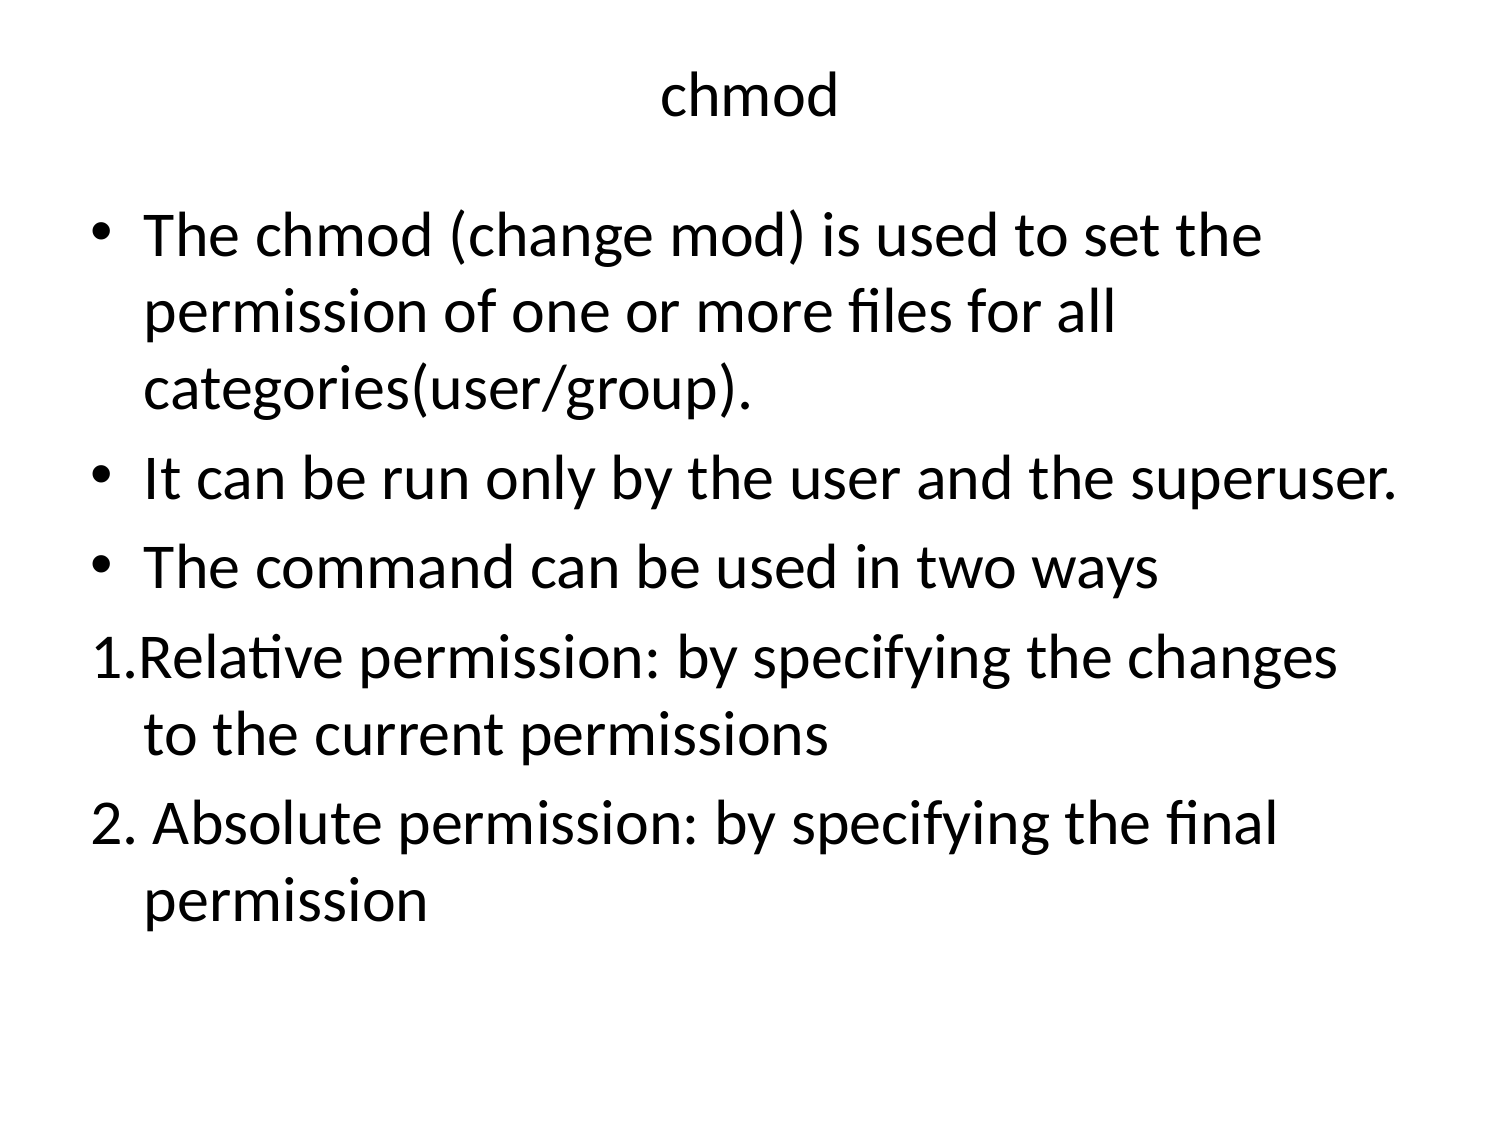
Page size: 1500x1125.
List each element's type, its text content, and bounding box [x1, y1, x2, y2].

list The chmod (change mod) is used to set the permission of one or more files for all categories(user/group). It can be run only by the user and the superuser. The command can be used in two ways 1.Relative permission: by specifying the changes to the current permissions 2. Absolute permission: by specifying the final permission [75, 184, 1425, 1005]
title chmod [75, 45, 1425, 138]
